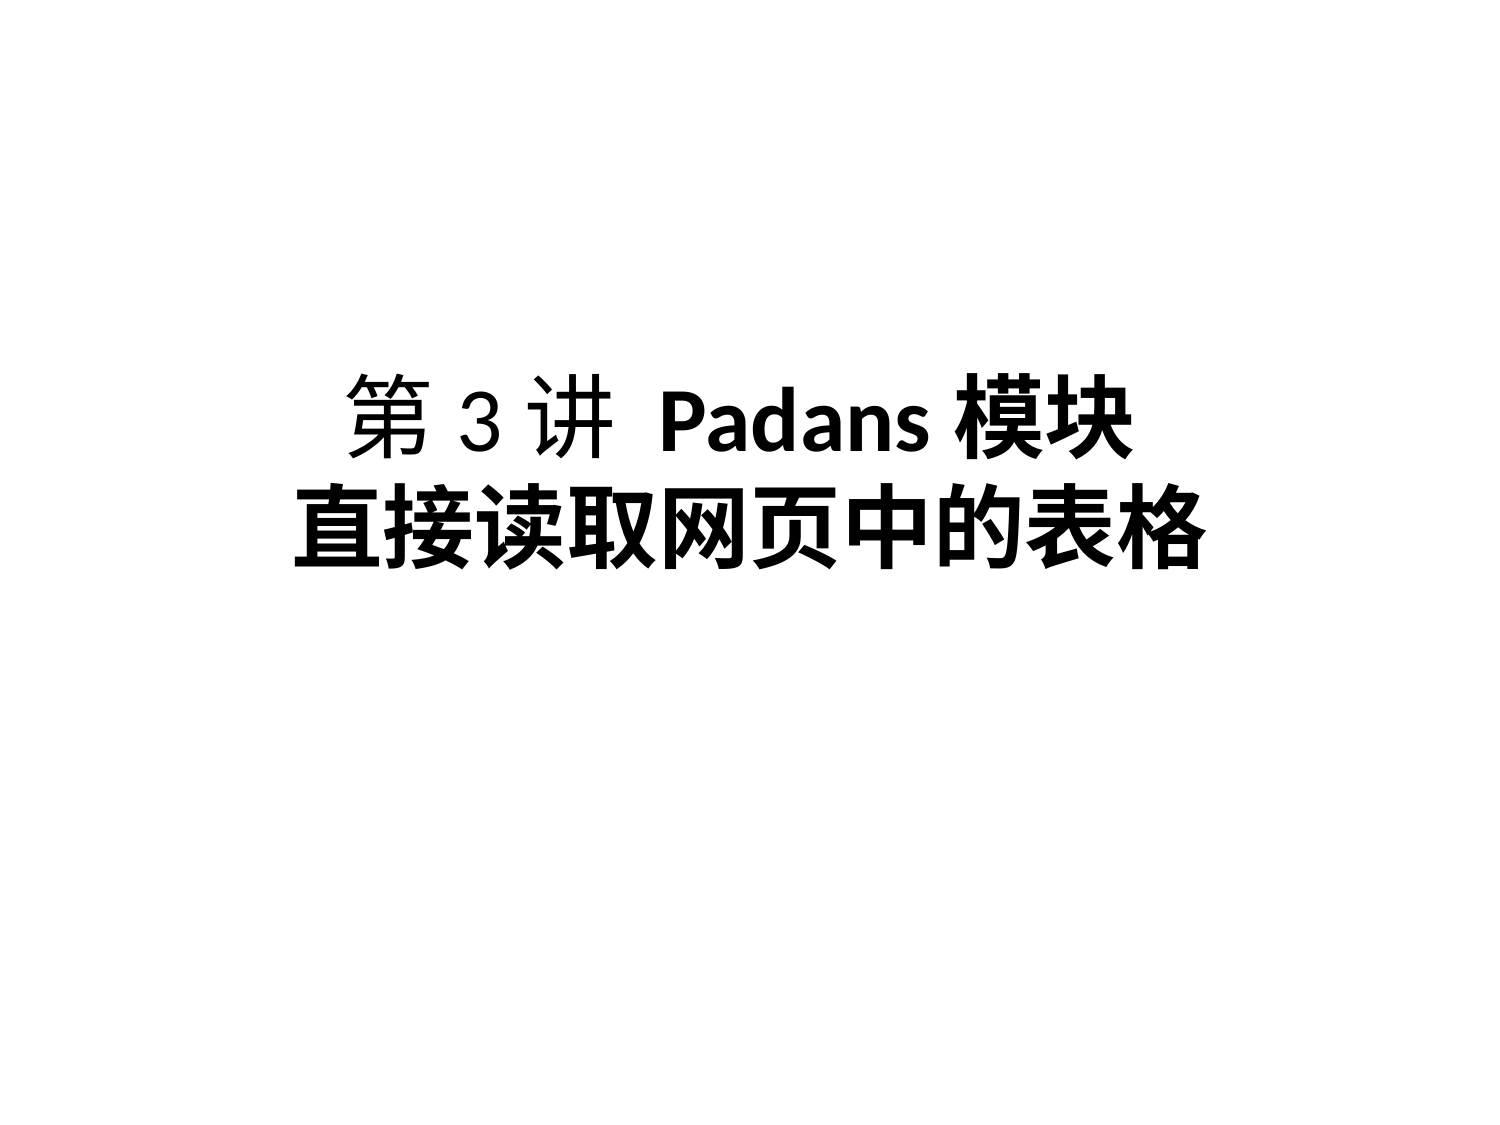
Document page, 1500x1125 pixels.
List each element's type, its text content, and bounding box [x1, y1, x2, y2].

title 第3讲 Padans模块 直接读取网页中的表格 [112, 349, 1388, 591]
